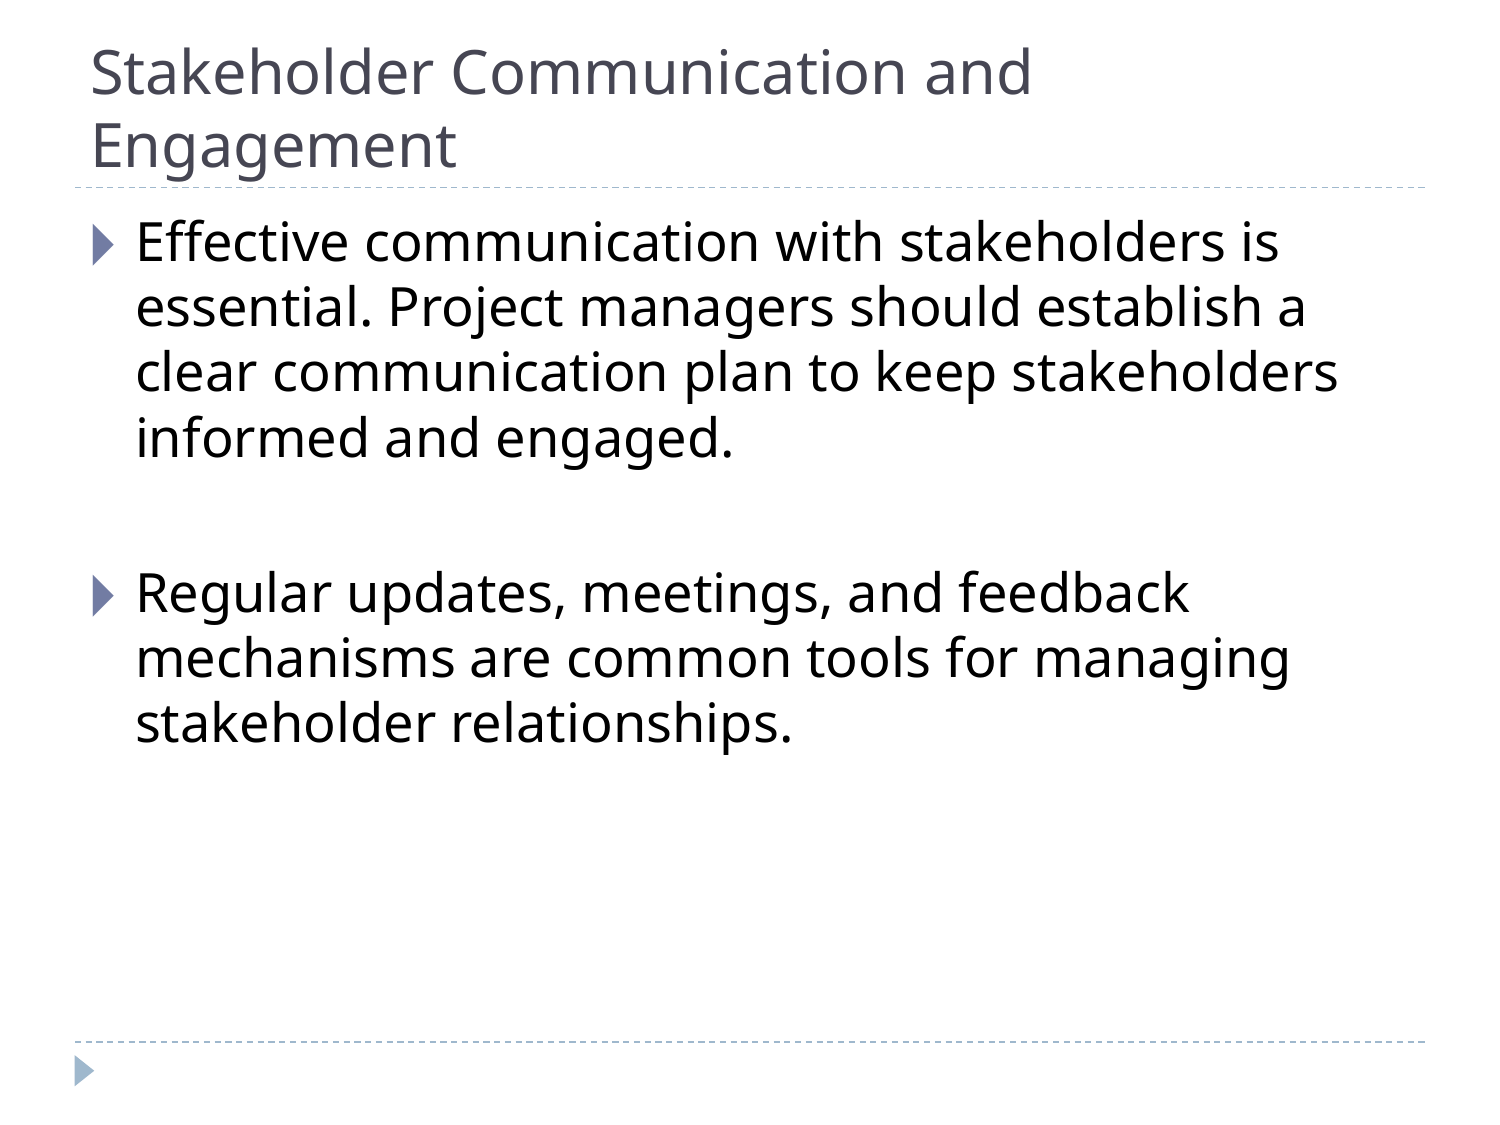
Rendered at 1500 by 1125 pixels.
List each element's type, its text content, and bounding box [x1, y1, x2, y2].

title Stakeholder Communication and Engagement [75, 24, 1425, 188]
list Effective communication with stakeholders is essential. Project managers should establish a clear communication plan to keep stakeholders informed and engaged. Regular updates, meetings, and feedback mechanisms are common tools for managing stakeholder relationships. [75, 200, 1425, 1010]
